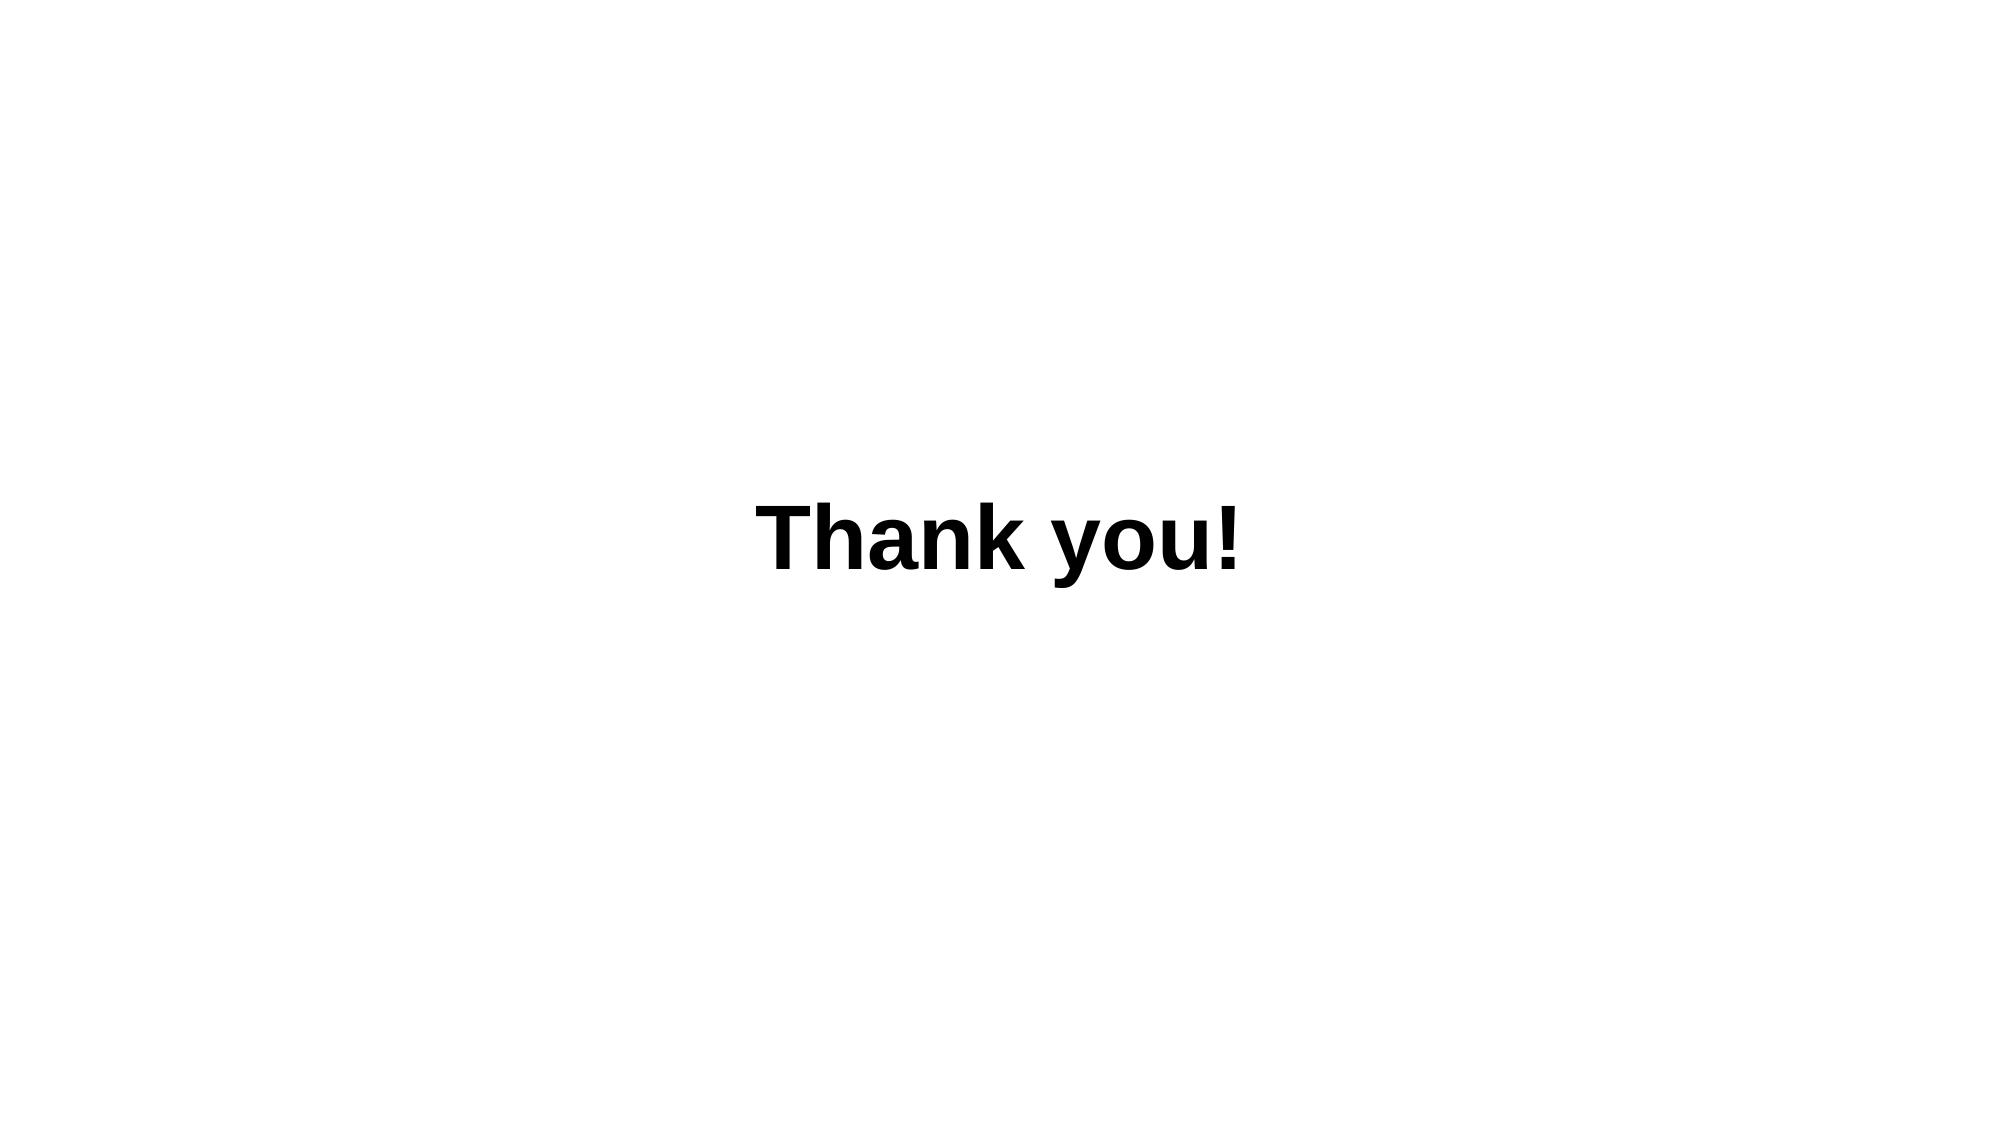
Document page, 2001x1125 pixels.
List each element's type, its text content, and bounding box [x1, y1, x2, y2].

title Thank you! [137, 59, 1863, 1021]
